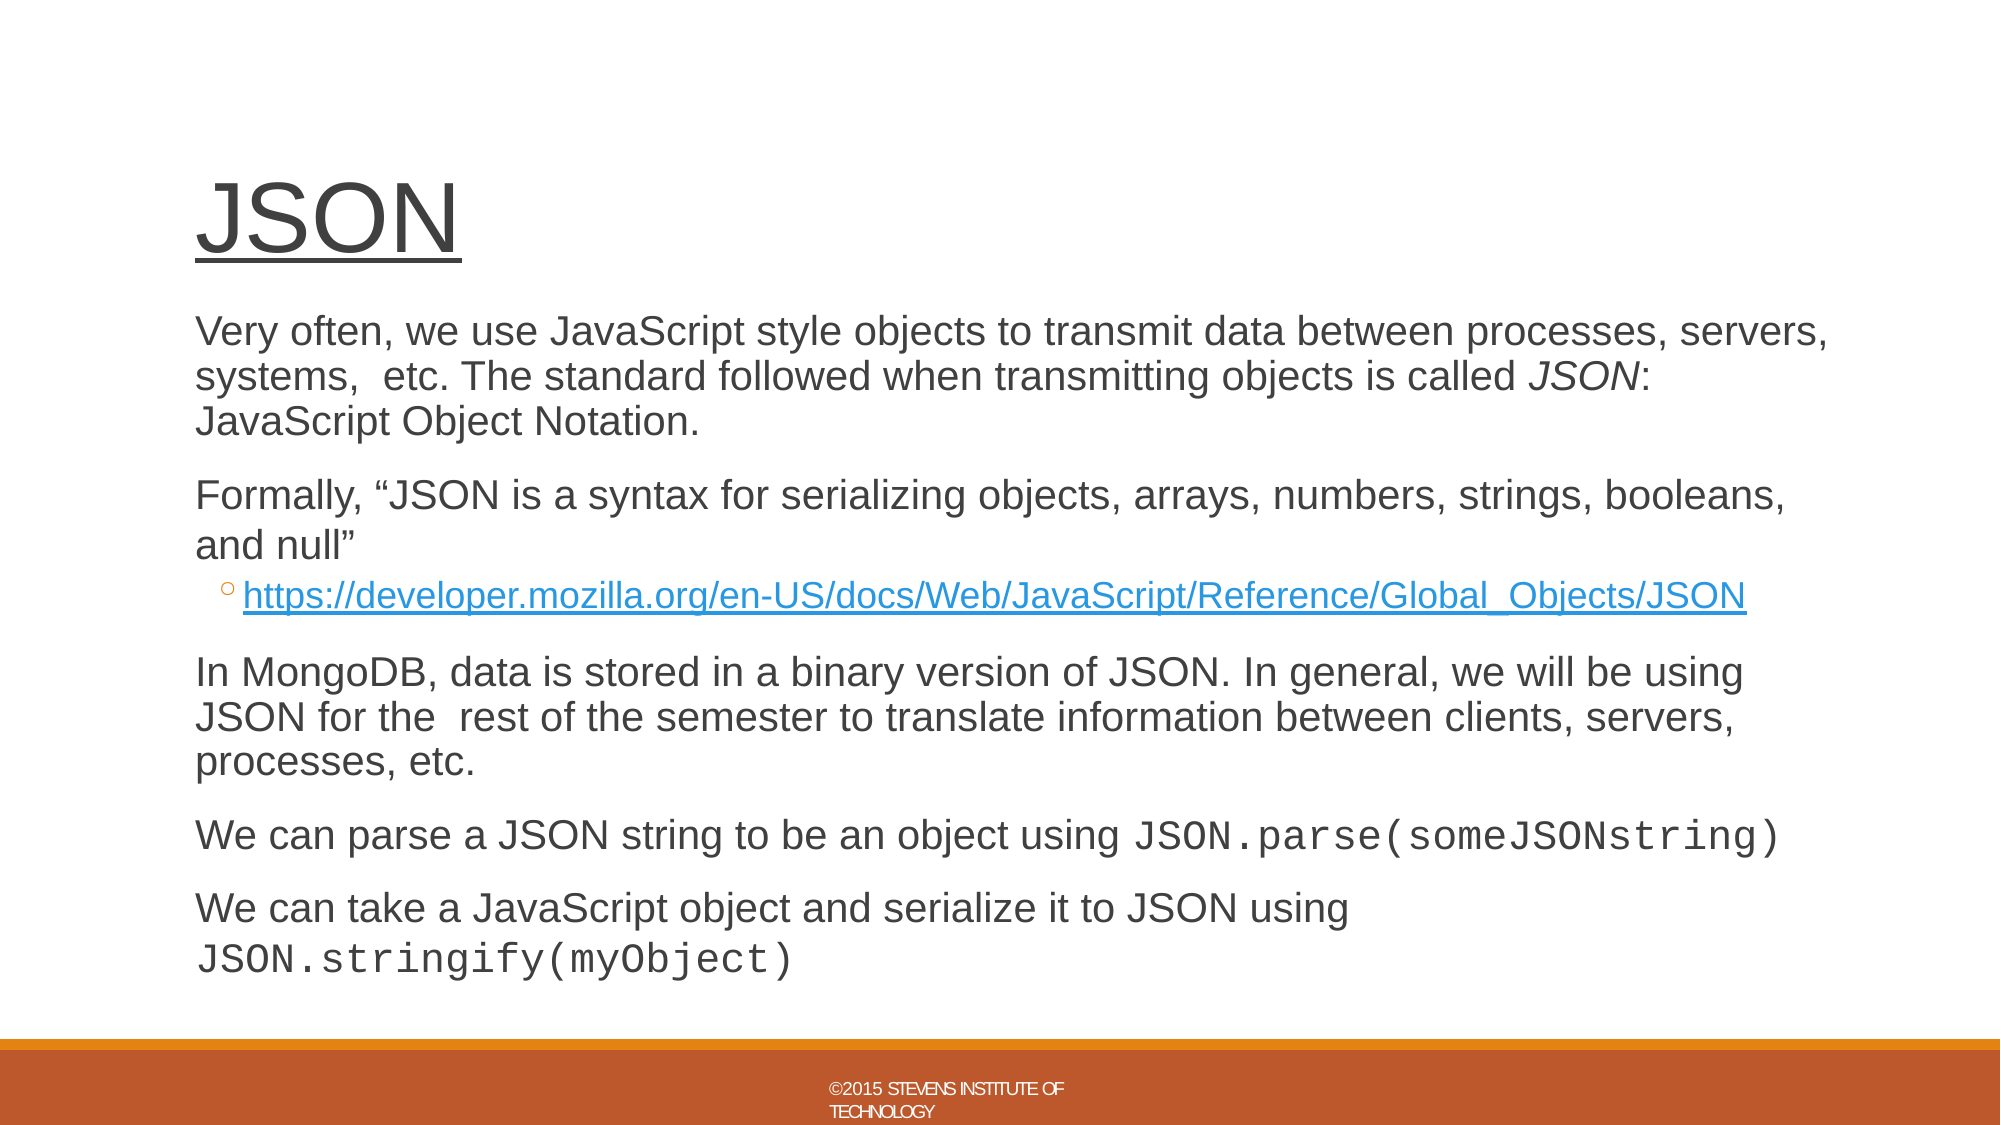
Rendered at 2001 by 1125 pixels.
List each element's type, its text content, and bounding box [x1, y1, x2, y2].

title JSON [167, 149, 1833, 393]
text_box Very often, we use JavaScript style objects to transmit data between processes, servers, systems, etc. The standard followed when transmitting objects is called JSON: JavaScript Object Notation. Formally, “JSON is a syntax for serializing objects, arrays, numbers, strings, booleans, and null” https://developer.mozilla.org/en-US/docs/Web/JavaScript/Reference/Global_Objects/JSON In MongoDB, data is stored in a binary version of JSON. In general, we will be using JSON for the rest of the semester to translate information between clients, servers, processes, etc. We can parse a JSON string to be an object using JSON.parse(someJSONstring) We can take a JavaScript object and serialize it to JSON using JSON.stringify(myObject) [192, 300, 1832, 982]
footer ©2015 STEVENS INSTITUTE OF TECHNOLOGY [827, 1075, 1174, 1125]
